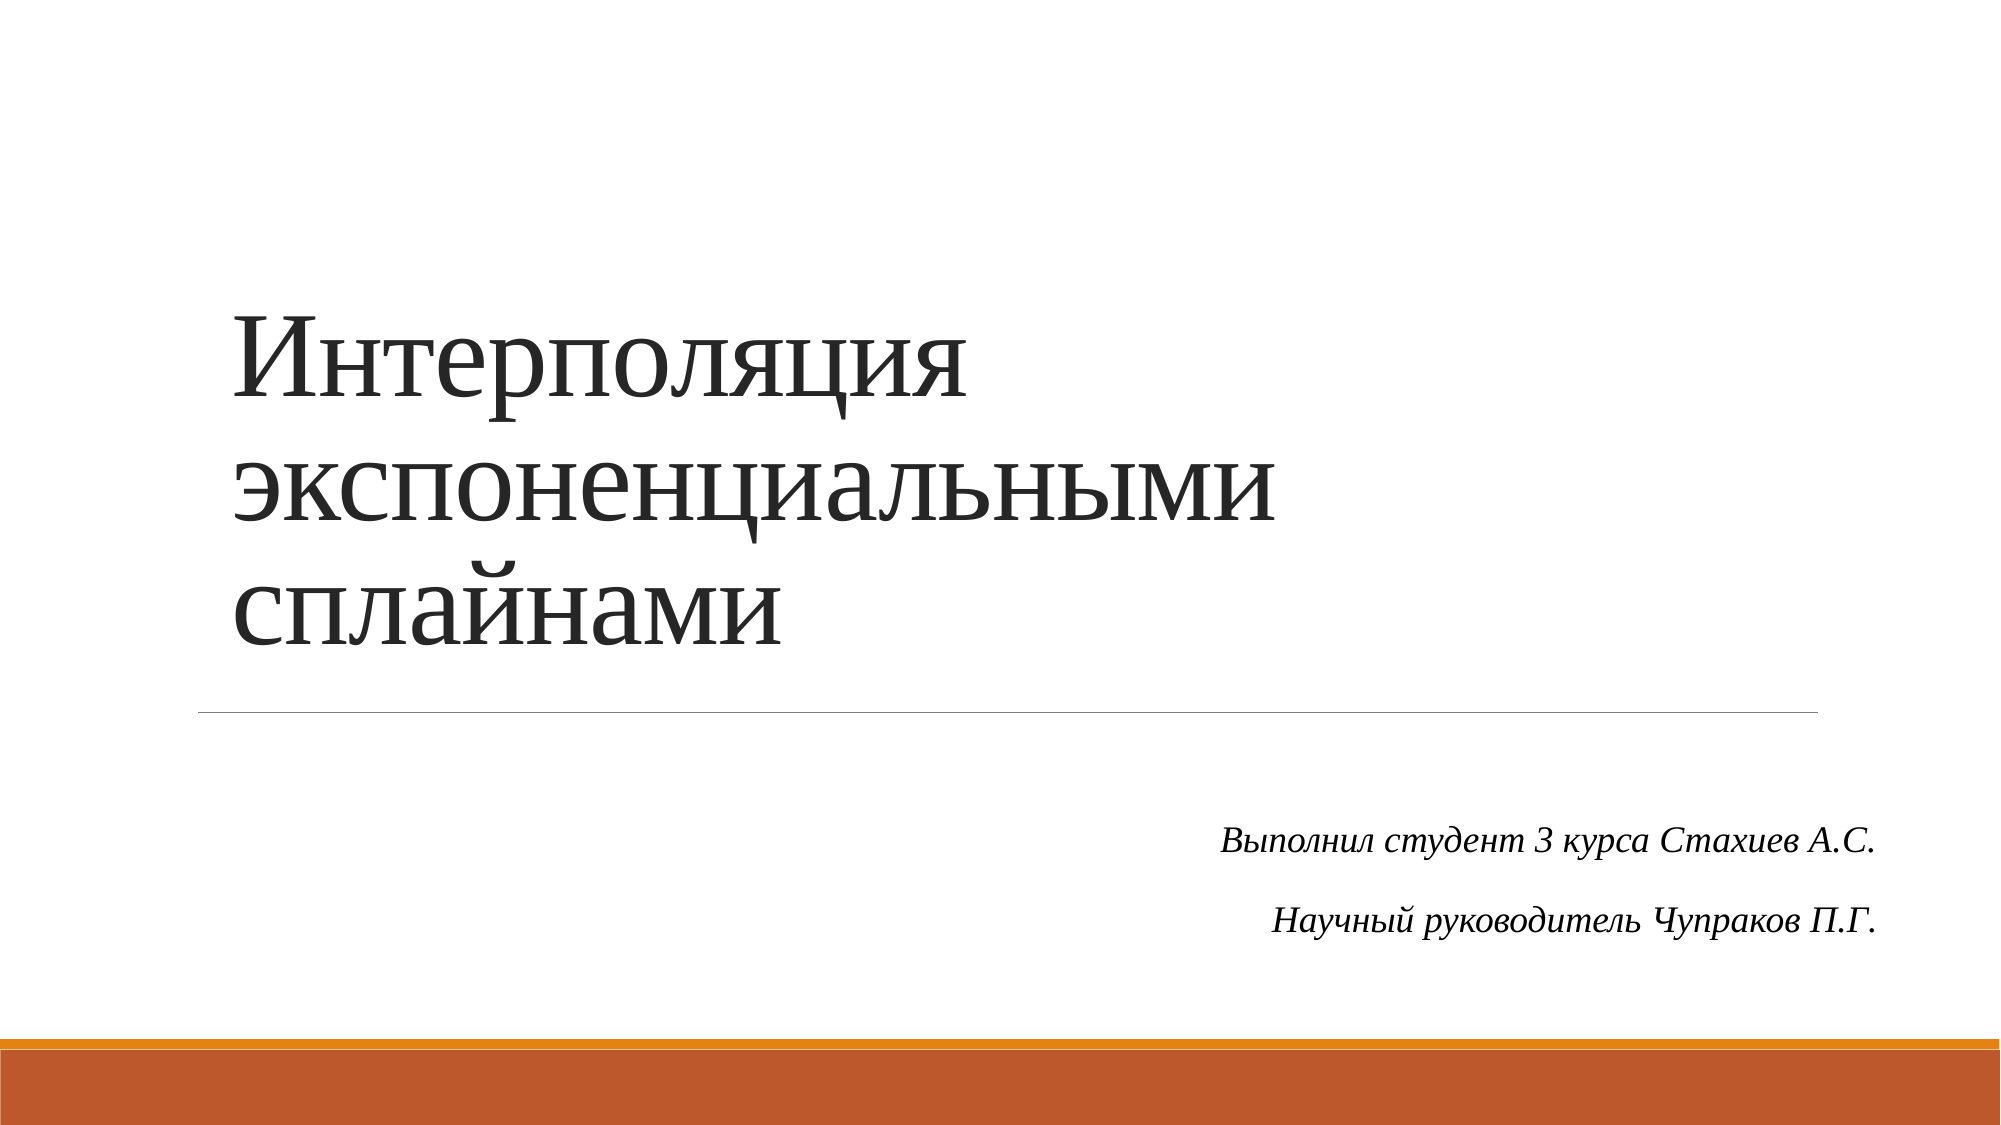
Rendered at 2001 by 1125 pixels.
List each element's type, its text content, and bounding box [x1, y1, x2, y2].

title Интерполяция экспоненциальными сплайнами [216, 285, 1722, 678]
text_box Научный руководитель Чупраков П.Г. [1257, 887, 1893, 948]
text_box Выполнил студент 3 курса Стахиев А.С. [1205, 807, 1892, 868]
